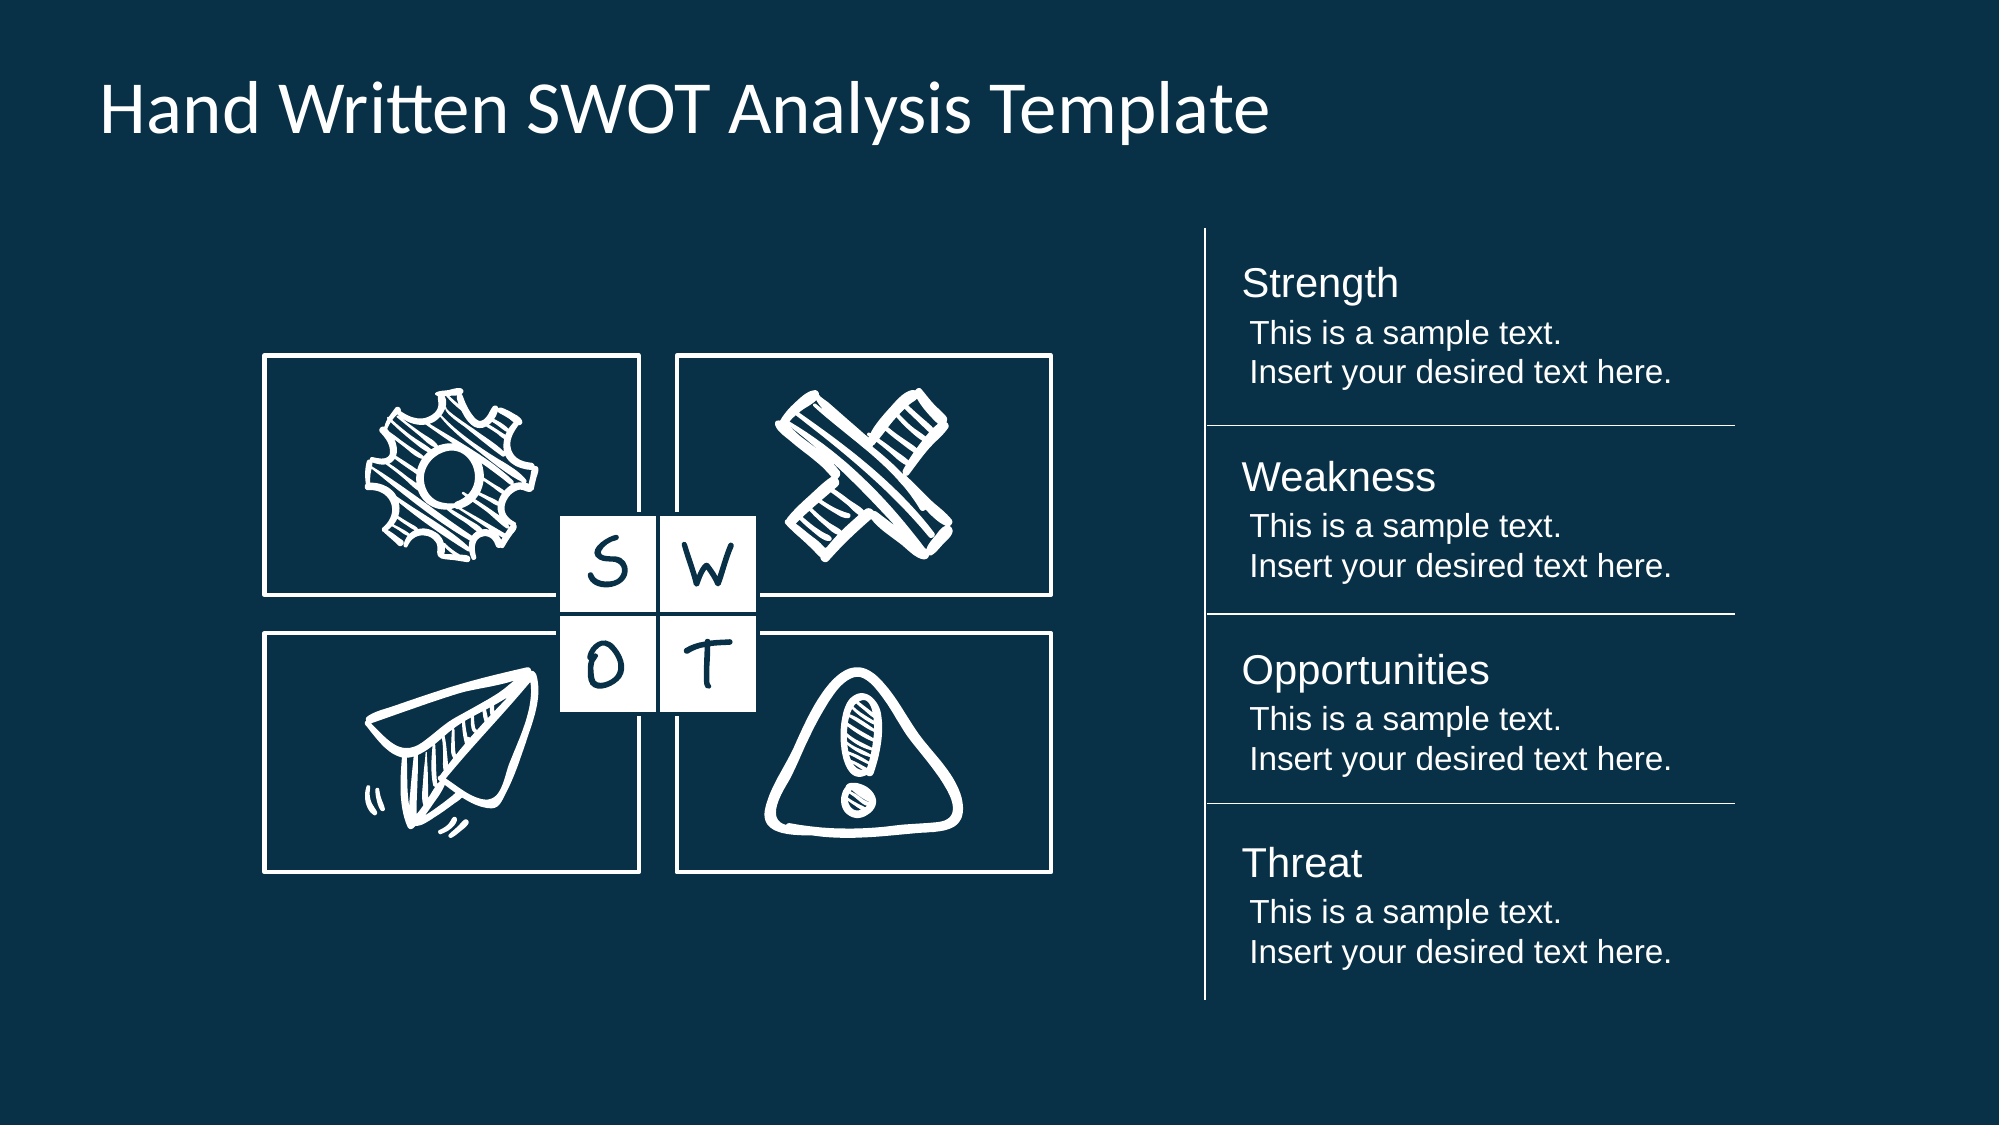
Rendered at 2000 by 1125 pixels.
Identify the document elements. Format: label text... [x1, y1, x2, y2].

text_box This is a sample text. Insert your desired text here. [1234, 314, 1689, 398]
text_box [681, 541, 734, 587]
text_box [587, 534, 628, 588]
text_box [262, 631, 641, 874]
text_box Strength [1226, 248, 1695, 314]
text_box [556, 512, 656, 612]
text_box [364, 666, 539, 839]
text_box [764, 666, 964, 839]
text_box [675, 353, 1053, 597]
text_box Opportunities [1226, 635, 1695, 700]
text_box [656, 612, 760, 716]
text_box [683, 638, 733, 689]
text_box This is a sample text. Insert your desired text here. [1234, 700, 1689, 785]
text_box [262, 353, 641, 597]
text_box This is a sample text. Insert your desired text here. [1234, 507, 1689, 592]
text_box [656, 512, 760, 612]
text_box Threat [1226, 828, 1695, 894]
text_box [675, 631, 1053, 874]
title Hand Written SWOT Analysis Template [99, 45, 1900, 162]
text_box Weakness [1226, 441, 1695, 507]
text_box [556, 612, 656, 716]
text_box [587, 640, 625, 689]
text_box This is a sample text. Insert your desired text here. [1234, 894, 1689, 978]
